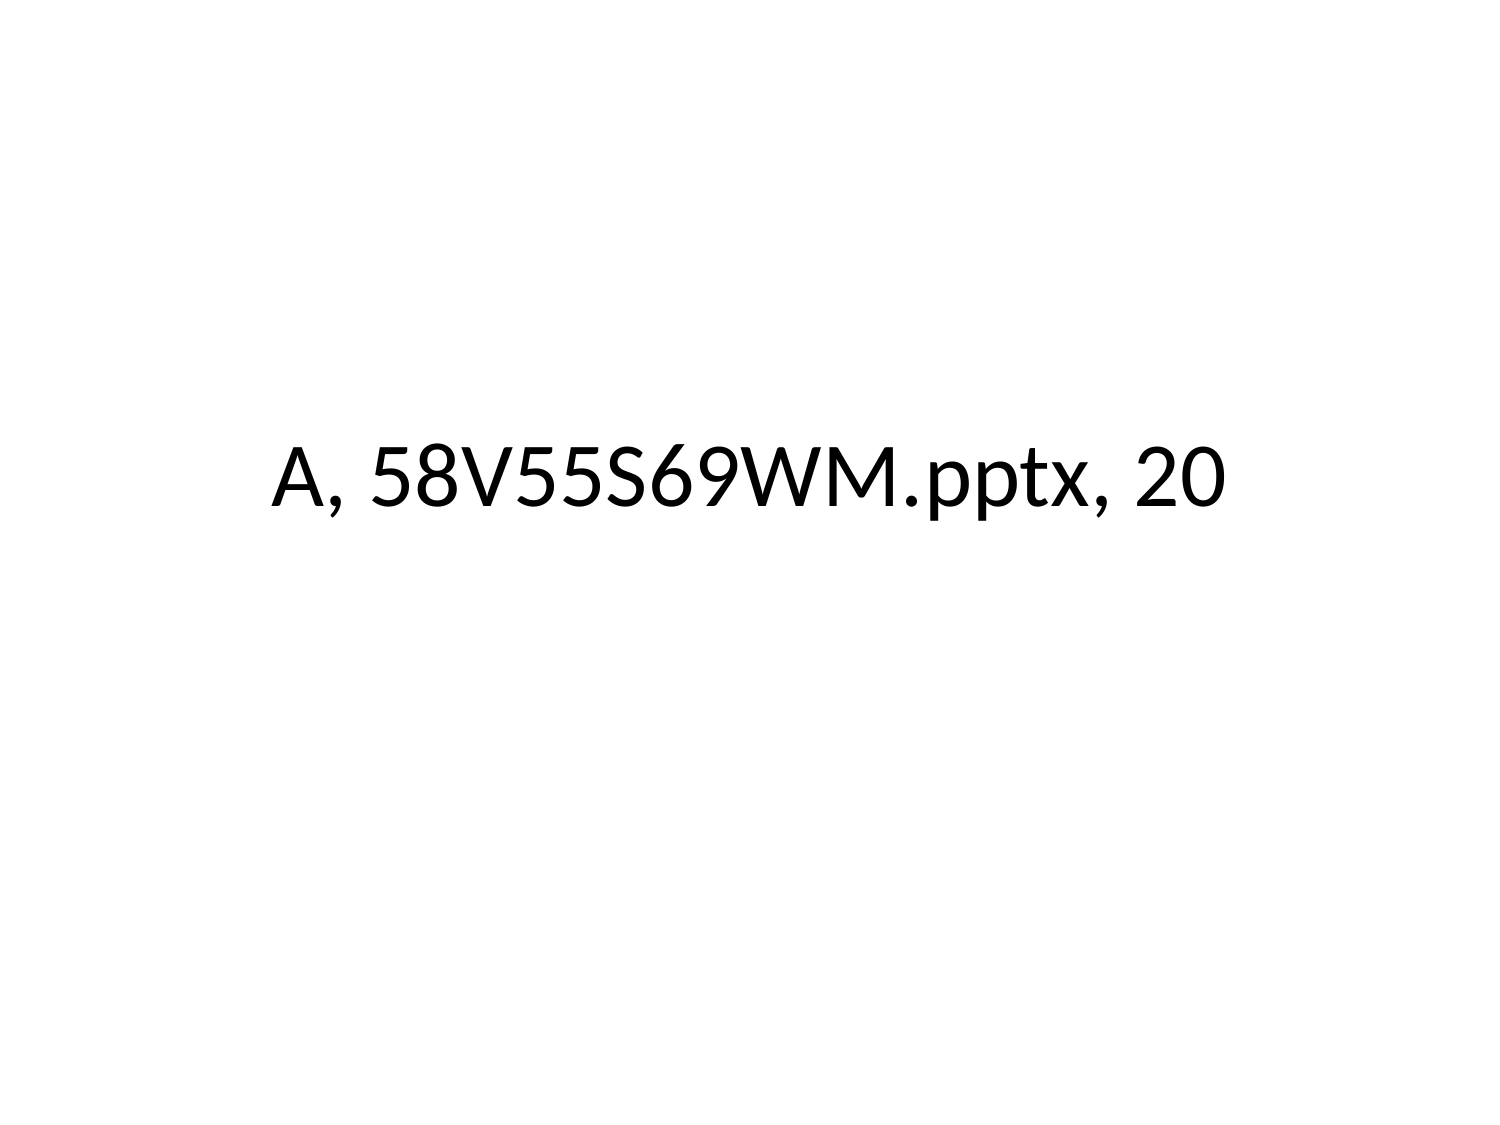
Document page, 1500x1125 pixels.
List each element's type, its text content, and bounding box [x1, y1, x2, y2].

title A, 58V55S69WM.pptx, 20 [112, 349, 1388, 591]
